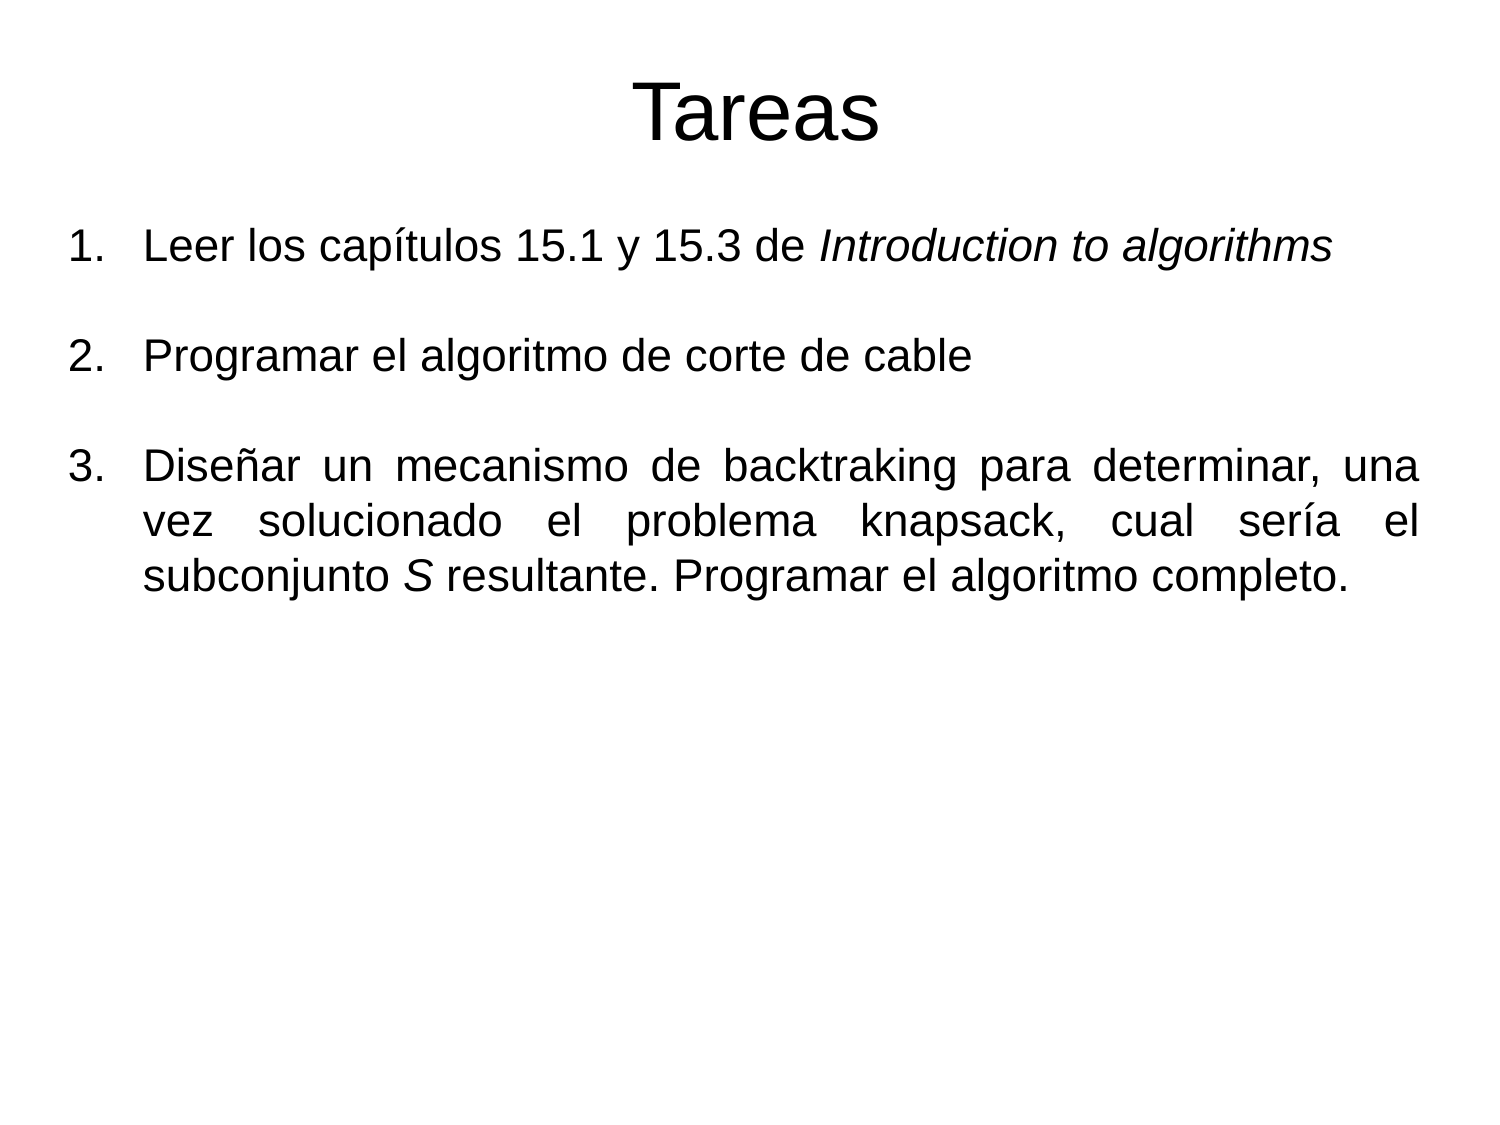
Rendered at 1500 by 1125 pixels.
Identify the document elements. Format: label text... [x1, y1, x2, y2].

text_box Leer los capítulos 15.1 y 15.3 de Introduction to algorithms Programar el algoritmo de corte de cable Diseñar un mecanismo de backtraking para determinar, una vez solucionado el problema knapsack, cual sería el subconjunto S resultante. Programar el algoritmo completo. [53, 208, 1436, 1083]
text_box Tareas [76, 42, 1436, 165]
